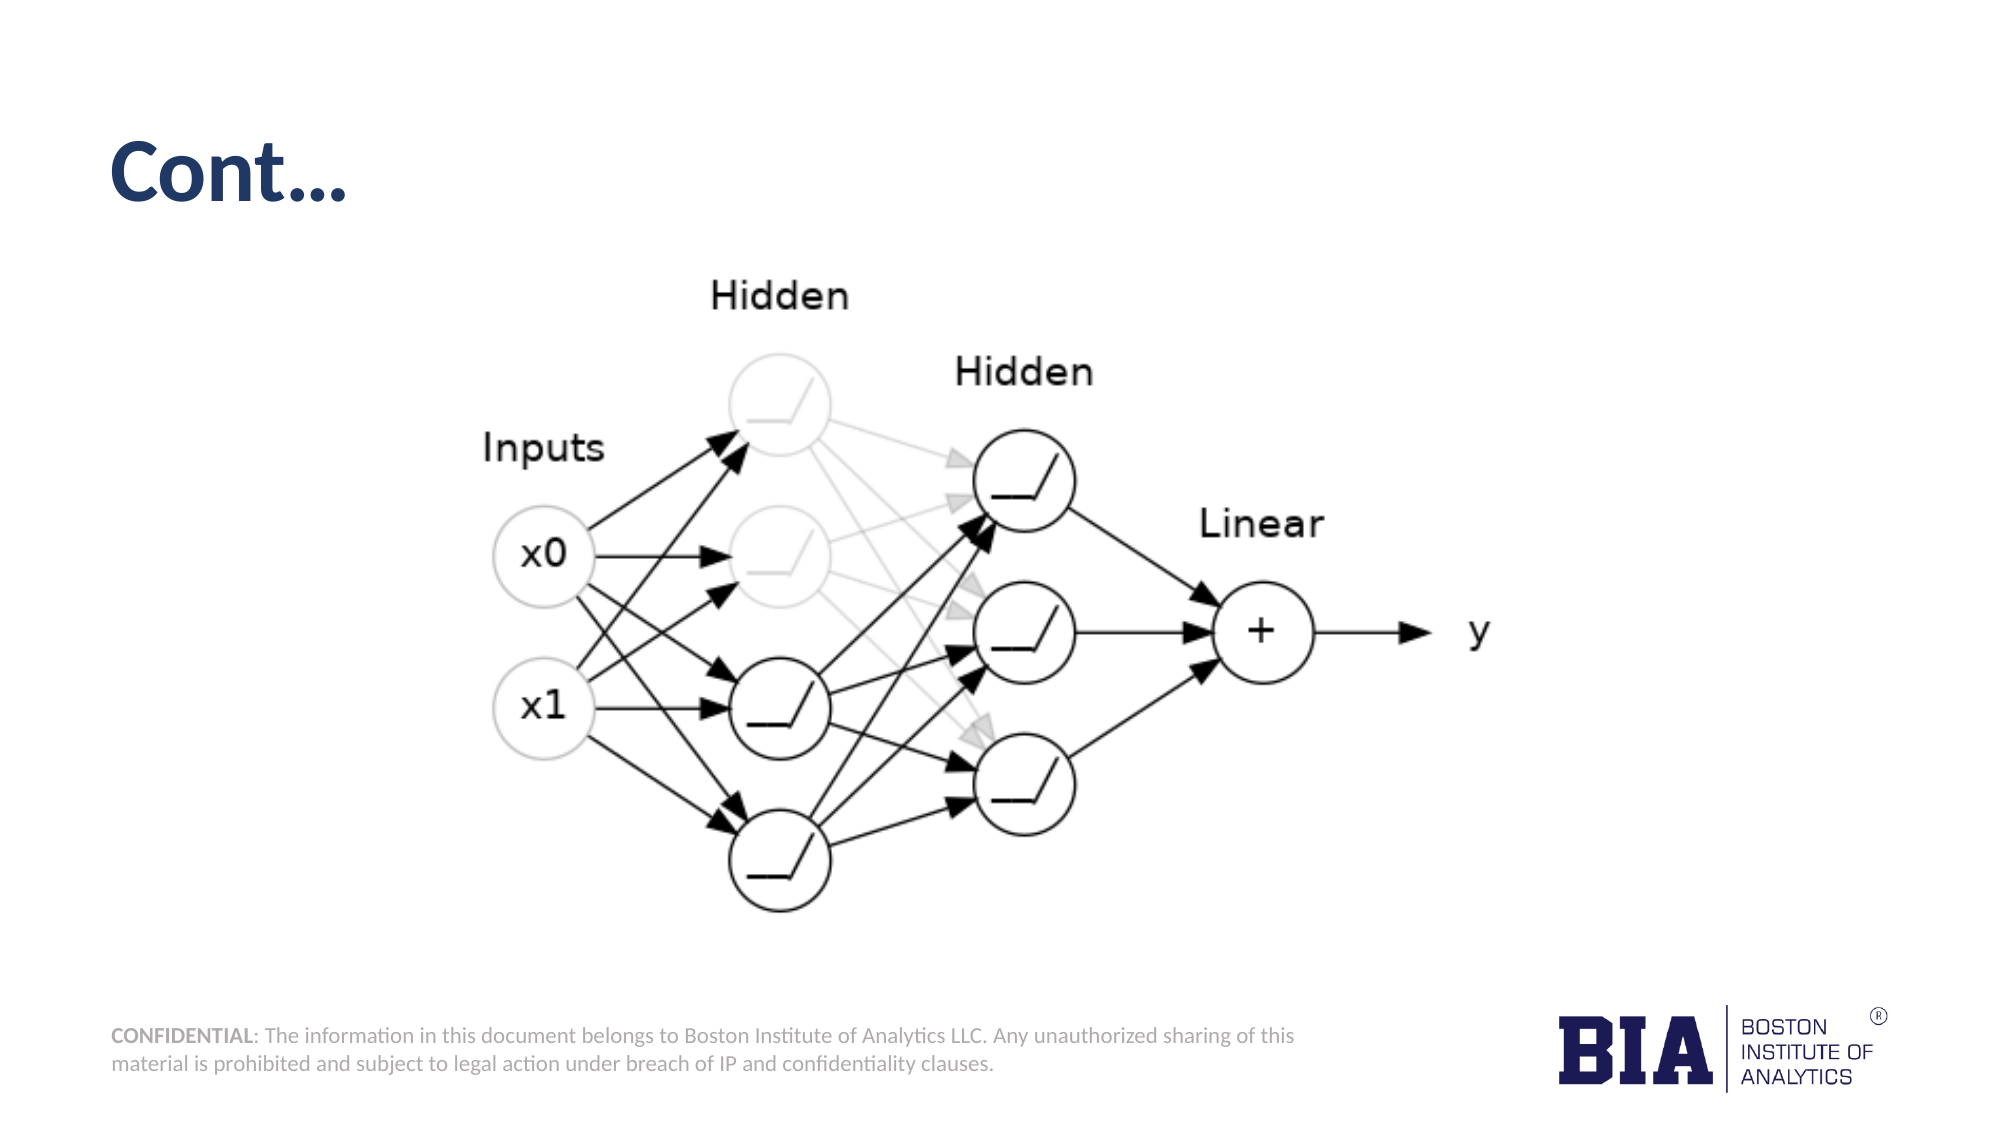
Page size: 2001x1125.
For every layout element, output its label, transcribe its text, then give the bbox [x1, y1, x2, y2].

picture [438, 234, 1542, 968]
picture [1557, 1003, 1889, 1094]
text_box Cont… [107, 120, 1625, 222]
